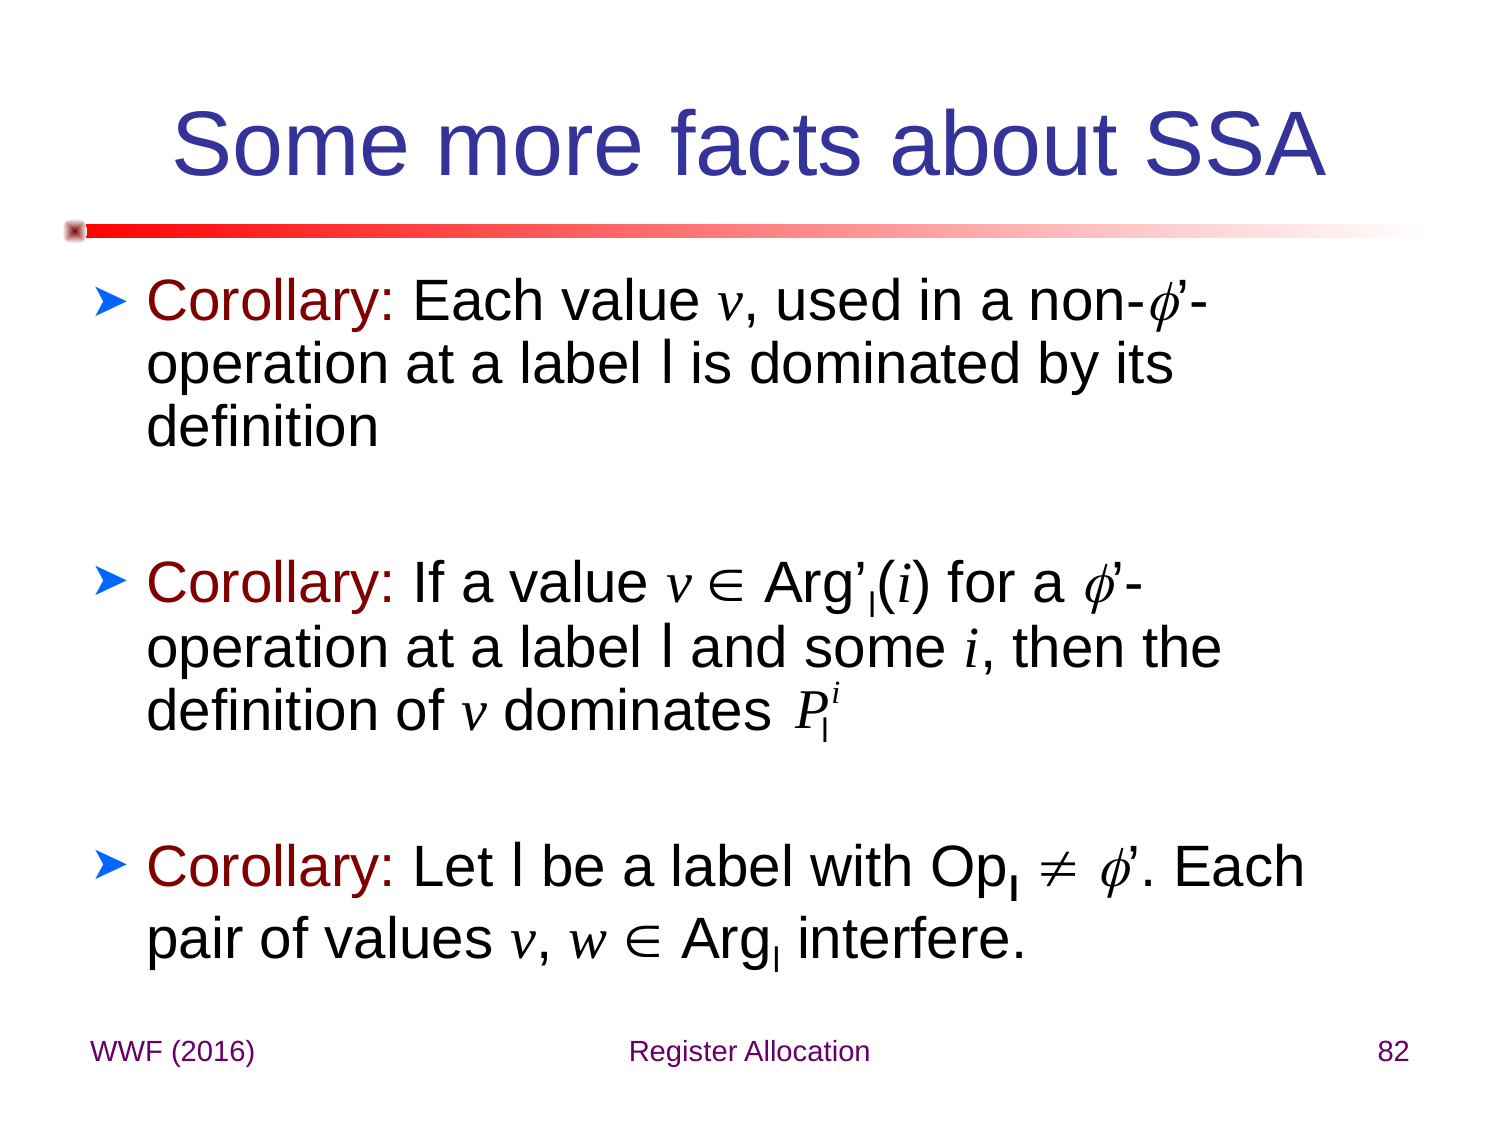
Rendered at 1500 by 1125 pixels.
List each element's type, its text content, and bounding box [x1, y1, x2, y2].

slide_number WWF (2016) [75, 1024, 425, 1103]
list Corollary: Each value v, used in a non-f’-operation at a label l is dominated by its definition Corollary: If a value v  Arg’l(i) for a f’-operation at a label l and some i, then the definition of v dominates Corollary: Let l be a label with Opl  f’. Each pair of values v, w  Argl interfere. [75, 262, 1400, 1005]
title Some more facts about SSA [75, 45, 1425, 233]
footer Register Allocation [512, 1024, 988, 1103]
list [784, 667, 851, 757]
slide_number 82 [1074, 1024, 1425, 1103]
